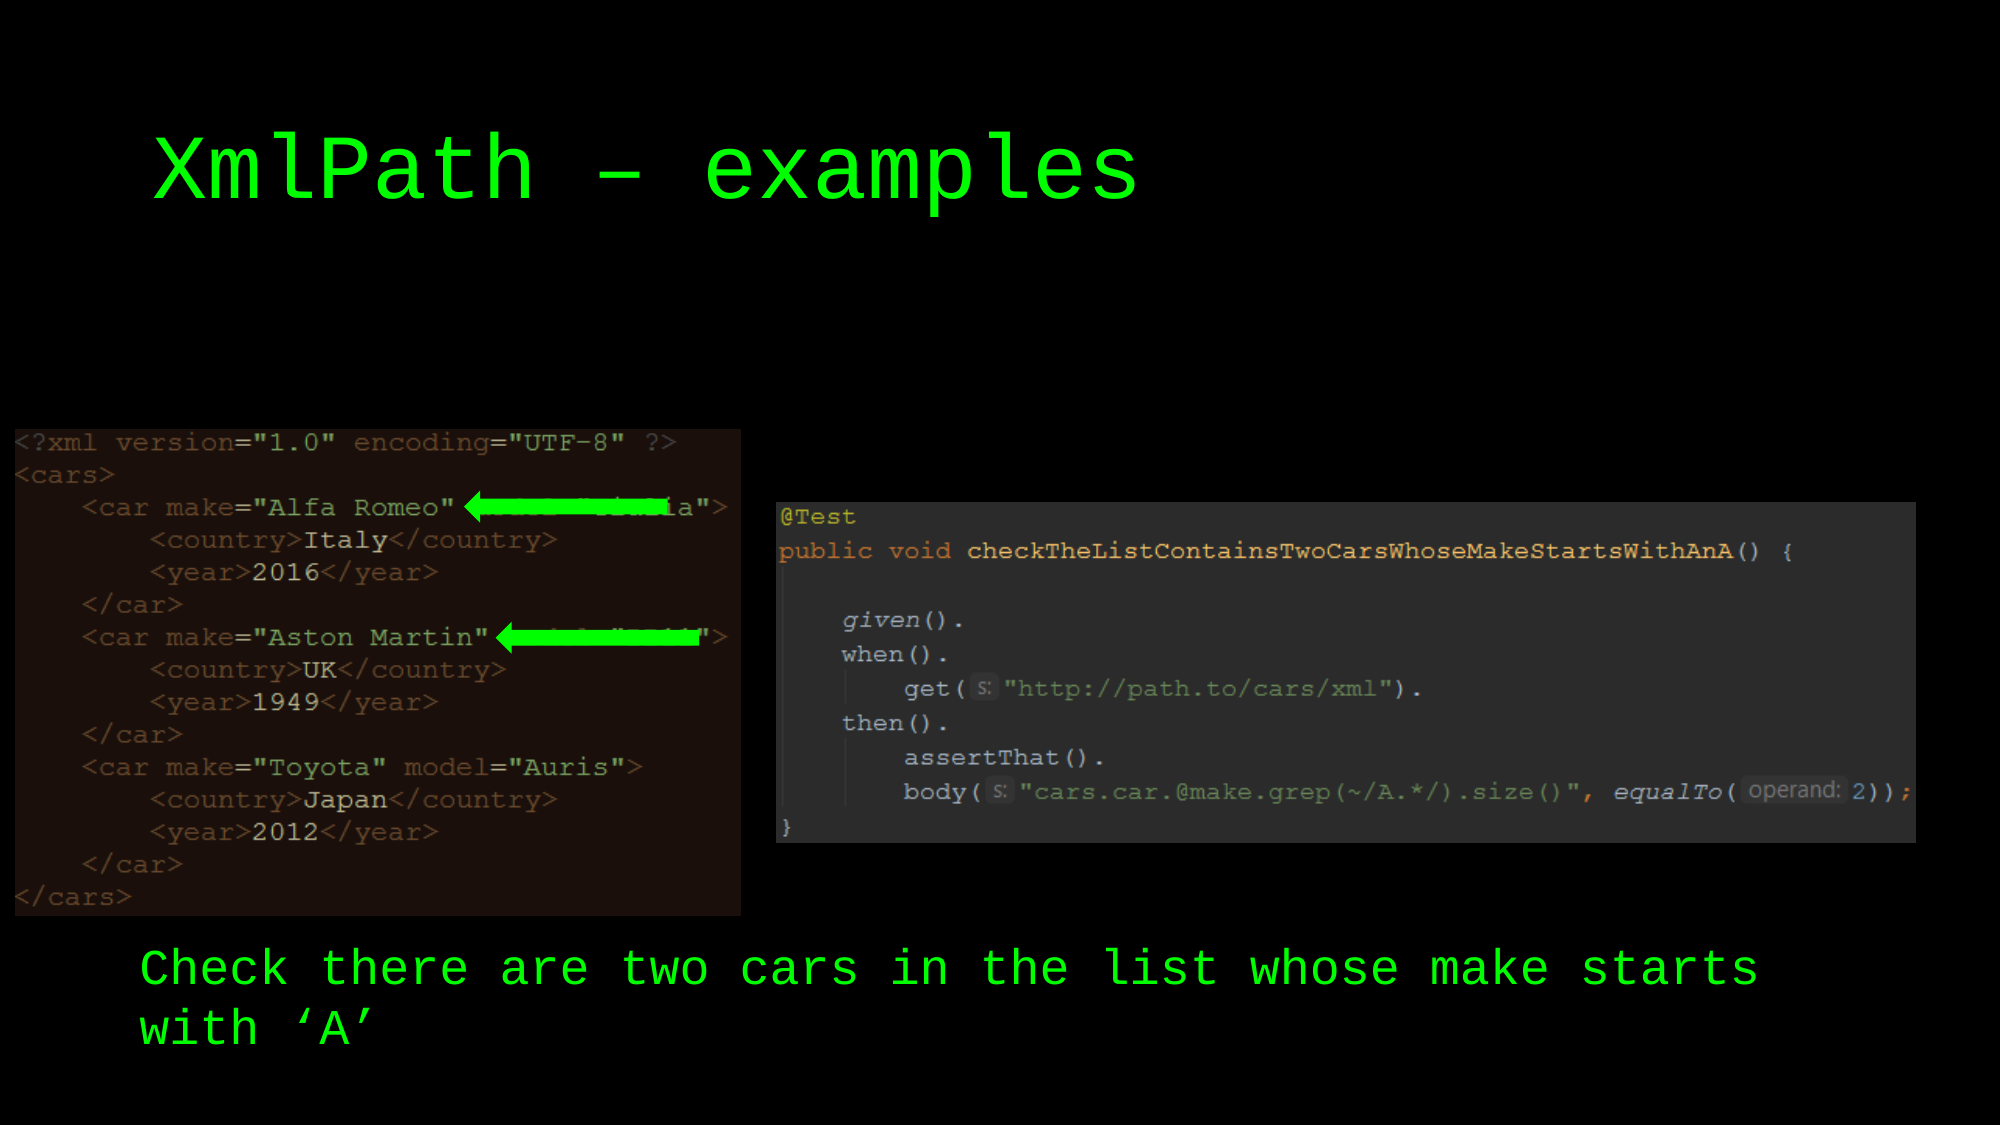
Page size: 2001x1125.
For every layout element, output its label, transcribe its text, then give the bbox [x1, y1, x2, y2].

title XmlPath – examples [137, 59, 1863, 278]
picture [15, 429, 741, 916]
text_box Check there are two cars in the list whose make starts with ‘A’ [124, 927, 1916, 1063]
picture [776, 501, 1916, 843]
